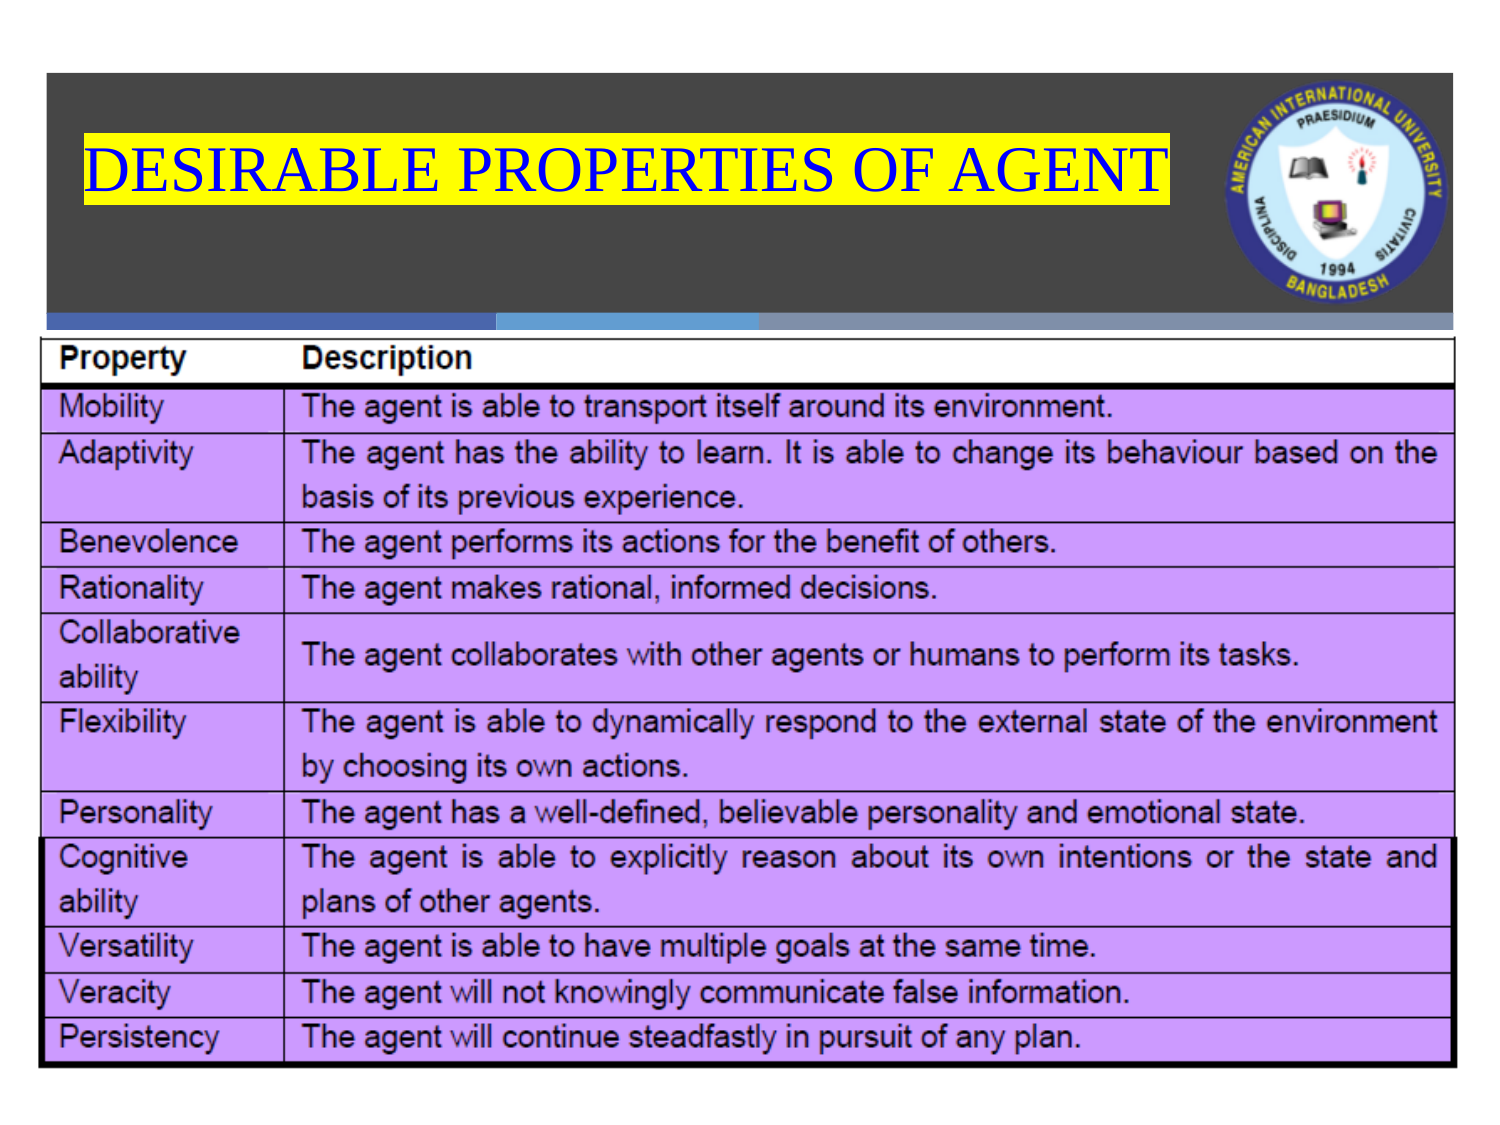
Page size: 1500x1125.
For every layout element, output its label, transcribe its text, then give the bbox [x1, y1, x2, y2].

text_box DESIRABLE PROPERTIES OF AGENT [69, 79, 1351, 212]
picture [1220, 75, 1454, 310]
picture [31, 330, 1467, 1078]
